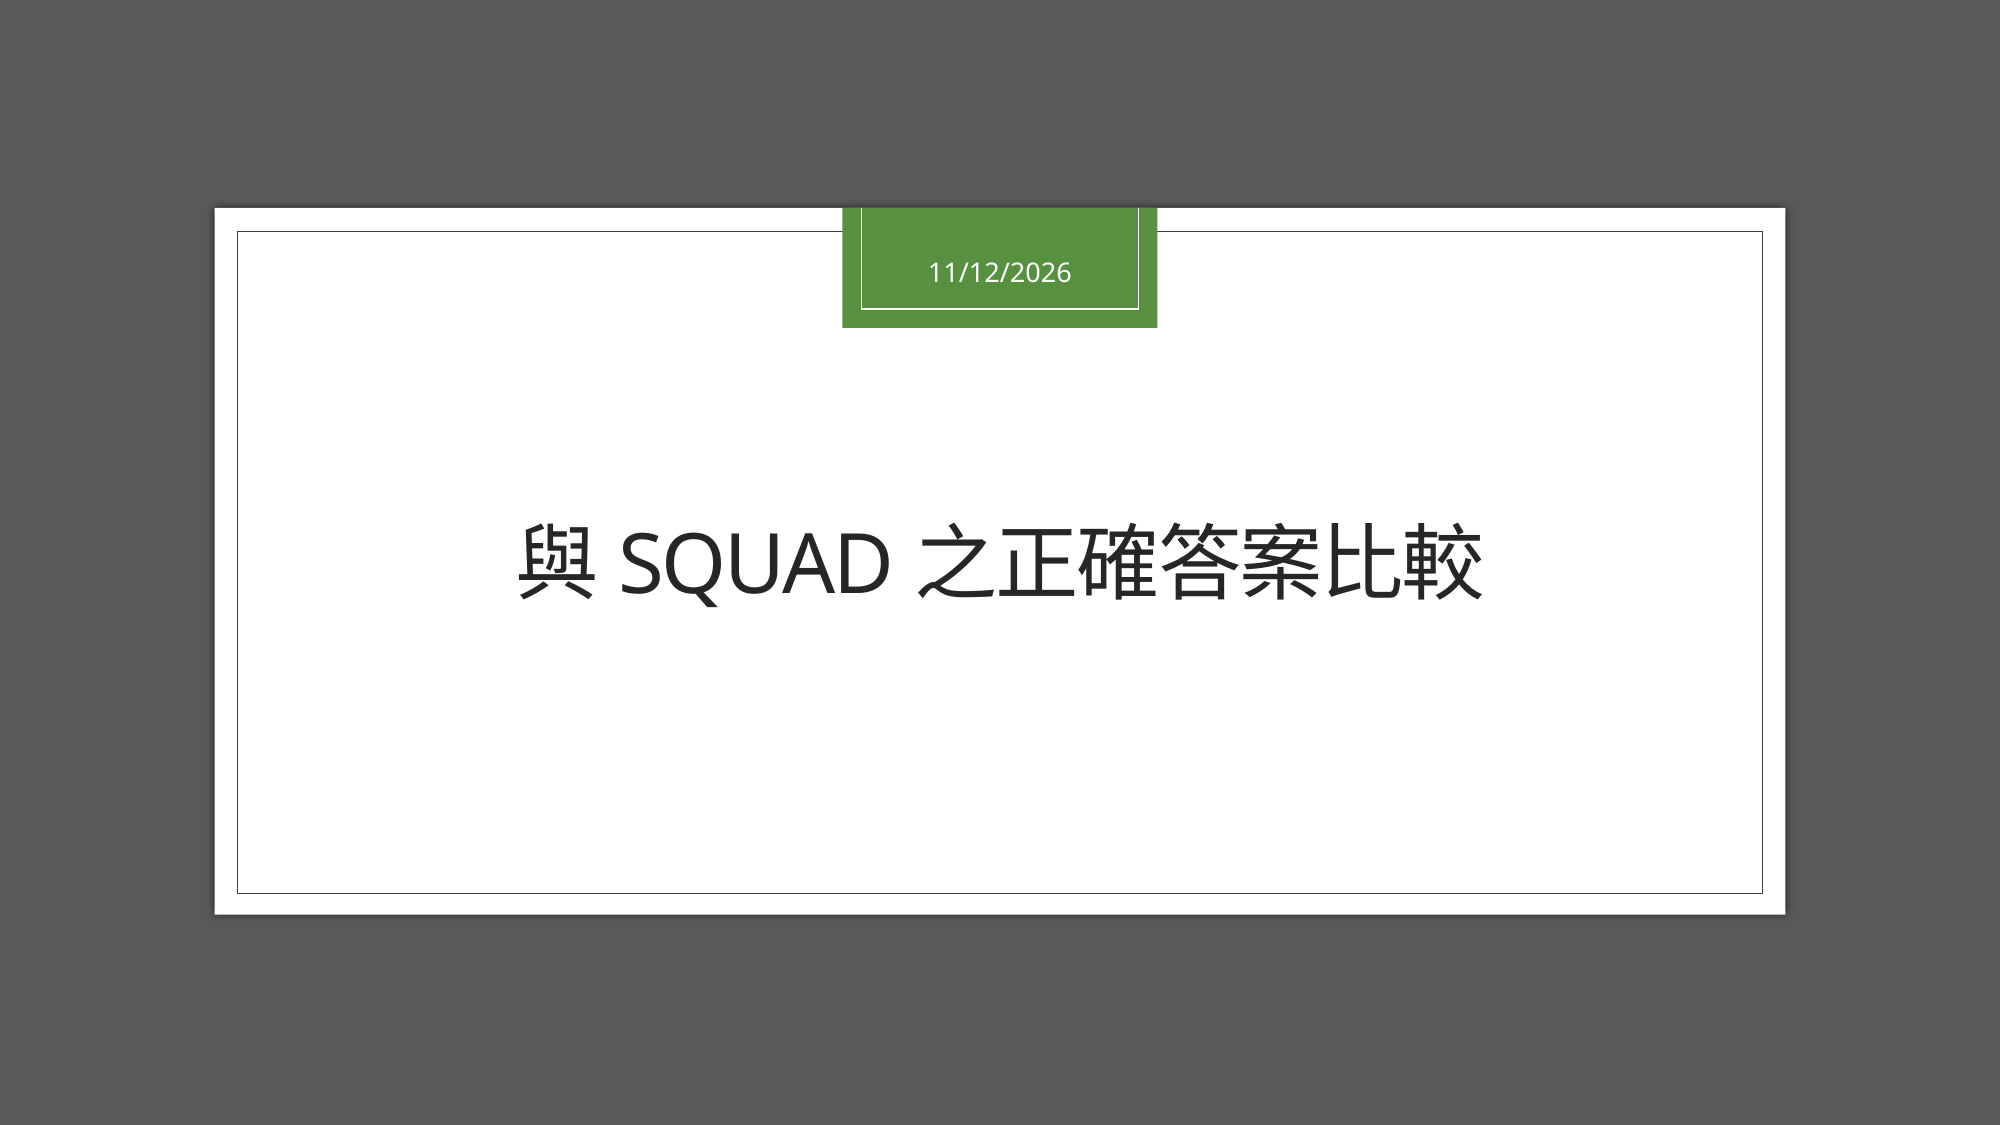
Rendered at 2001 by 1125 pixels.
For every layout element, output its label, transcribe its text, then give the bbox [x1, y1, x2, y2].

title 與squad之正確答案比較 [267, 368, 1733, 769]
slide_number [872, 220, 1128, 300]
